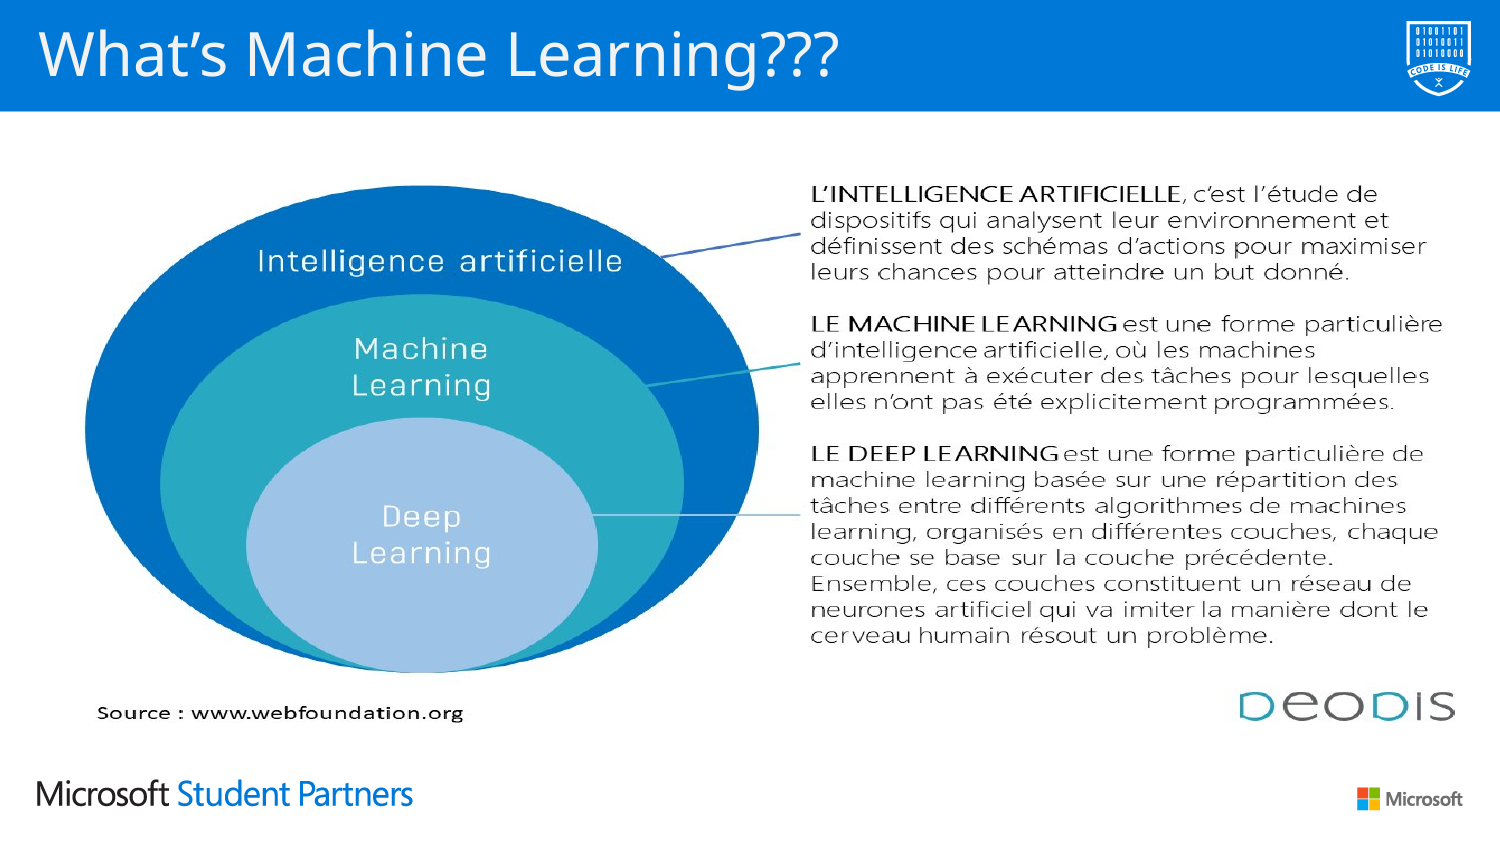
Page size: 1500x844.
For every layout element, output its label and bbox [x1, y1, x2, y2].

picture [0, 0, 1500, 844]
list [60, 151, 1492, 735]
